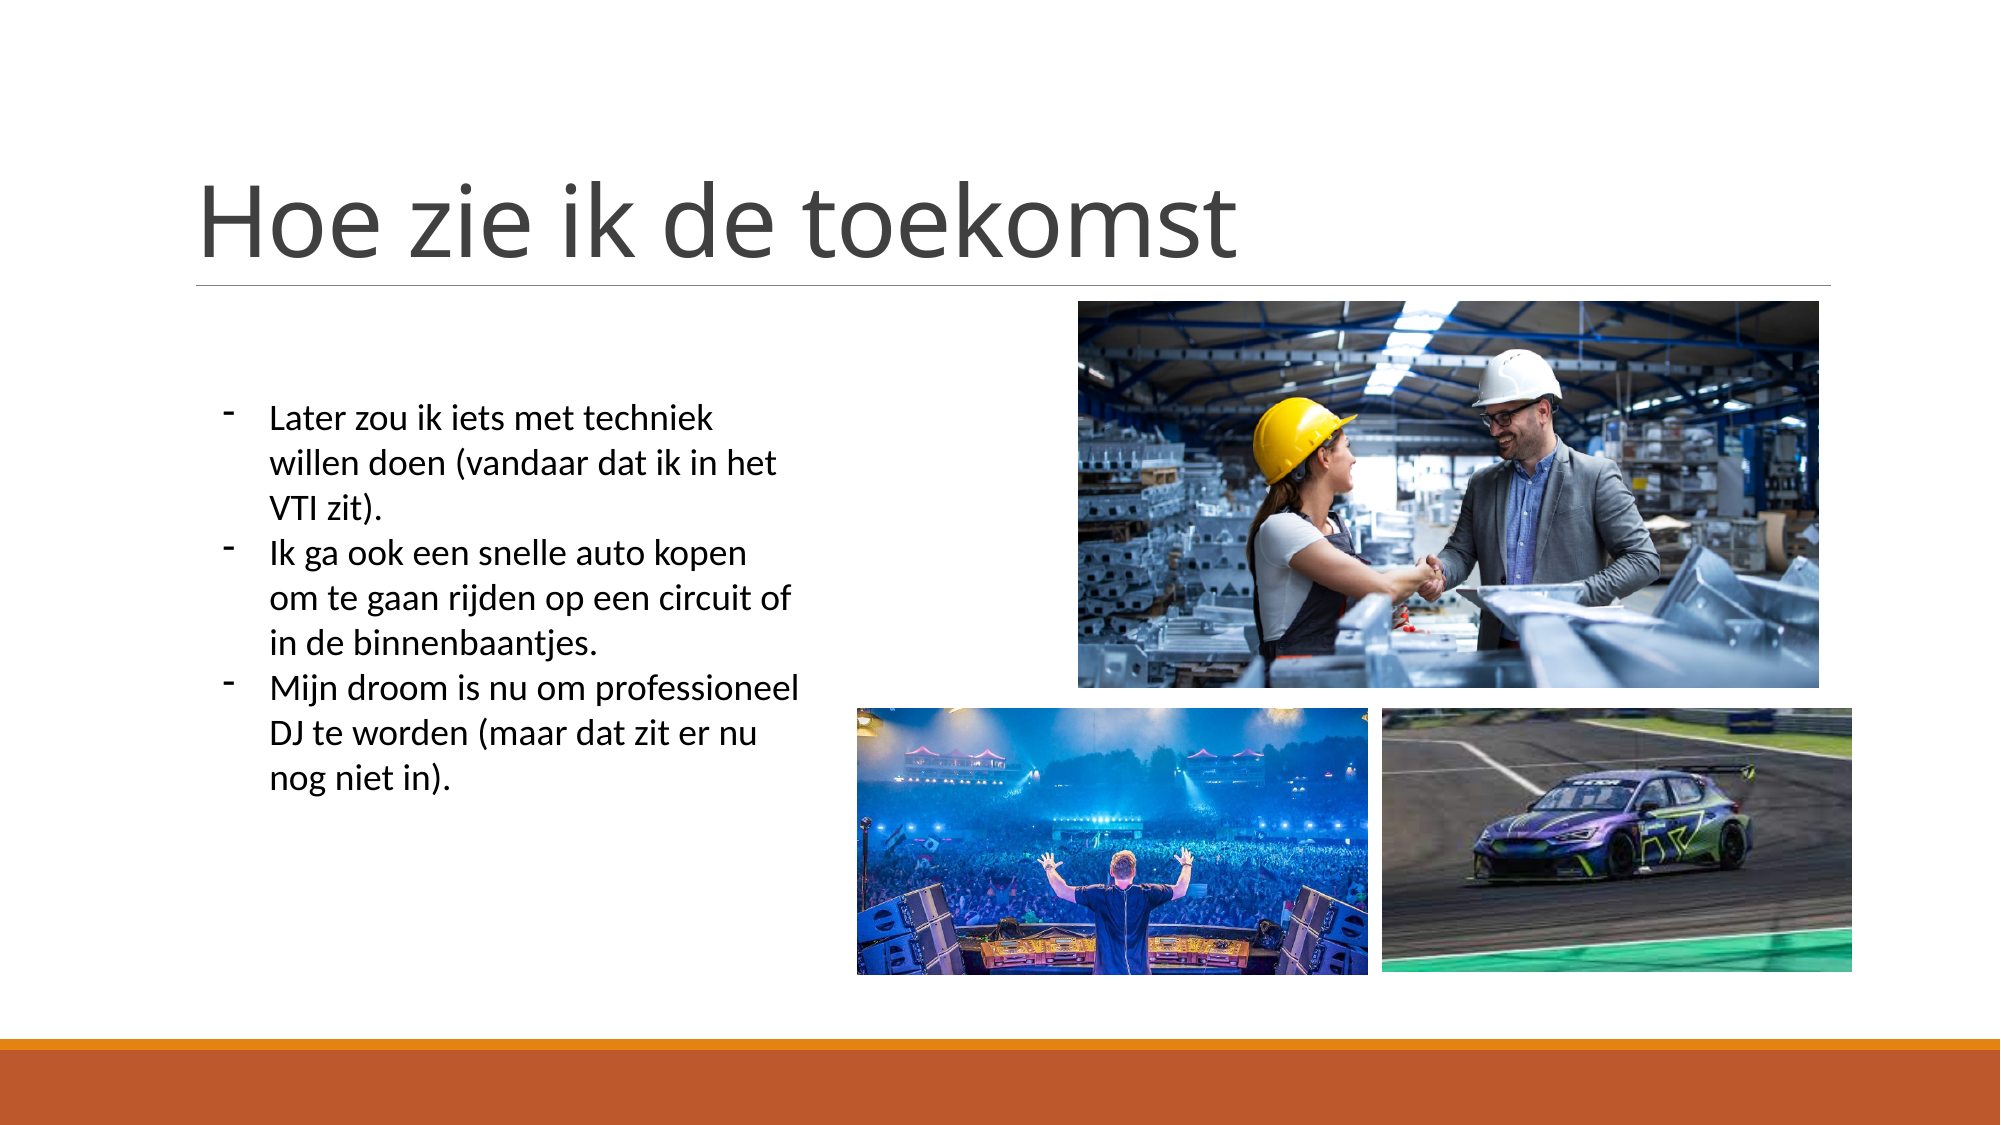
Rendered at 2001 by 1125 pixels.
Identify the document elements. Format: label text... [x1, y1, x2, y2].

text_box Later zou ik iets met techniek willen doen (vandaar dat ik in het VTI zit). Ik ga ook een snelle auto kopen om te gaan rijden op een circuit of in de binnenbaantjes. Mijn droom is nu om professioneel DJ te worden (maar dat zit er nu nog niet in). [207, 385, 824, 851]
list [1078, 301, 1820, 688]
picture [1382, 708, 1853, 972]
picture [857, 708, 1369, 976]
title Hoe zie ik de toekomst [180, 47, 1830, 285]
